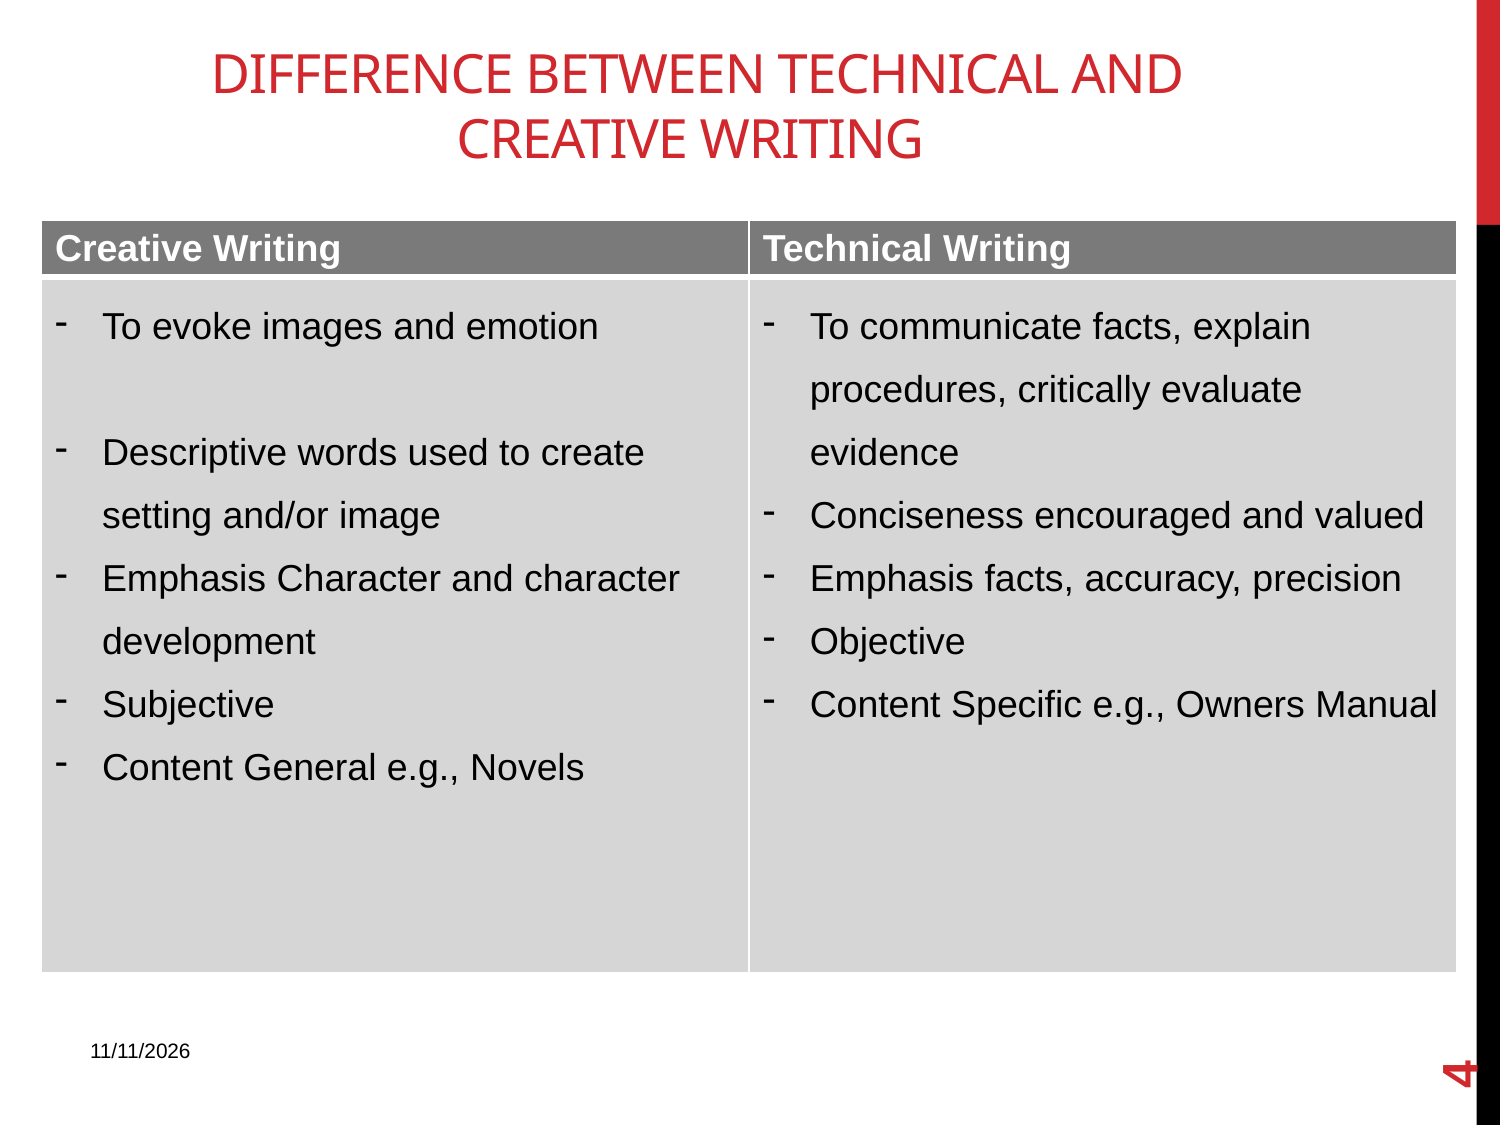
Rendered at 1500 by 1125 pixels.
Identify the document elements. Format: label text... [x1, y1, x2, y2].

table_cell To communicate facts, explain procedures, critically evaluate evidence Conciseness encouraged and valued Emphasis facts, accuracy, precision Objective Content Specific e.g., Owners Manual [750, 280, 1456, 972]
title Difference between Technical and Creative Writing [76, 19, 1317, 219]
slide_number 4 [1427, 887, 1488, 1104]
table_header Creative Writing [42, 221, 748, 274]
table_cell To evoke images and emotion Descriptive words used to create setting and/or image Emphasis Character and character development Subjective Content General e.g., Novels [42, 280, 748, 972]
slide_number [75, 1012, 638, 1063]
table_header Technical Writing [750, 221, 1456, 274]
